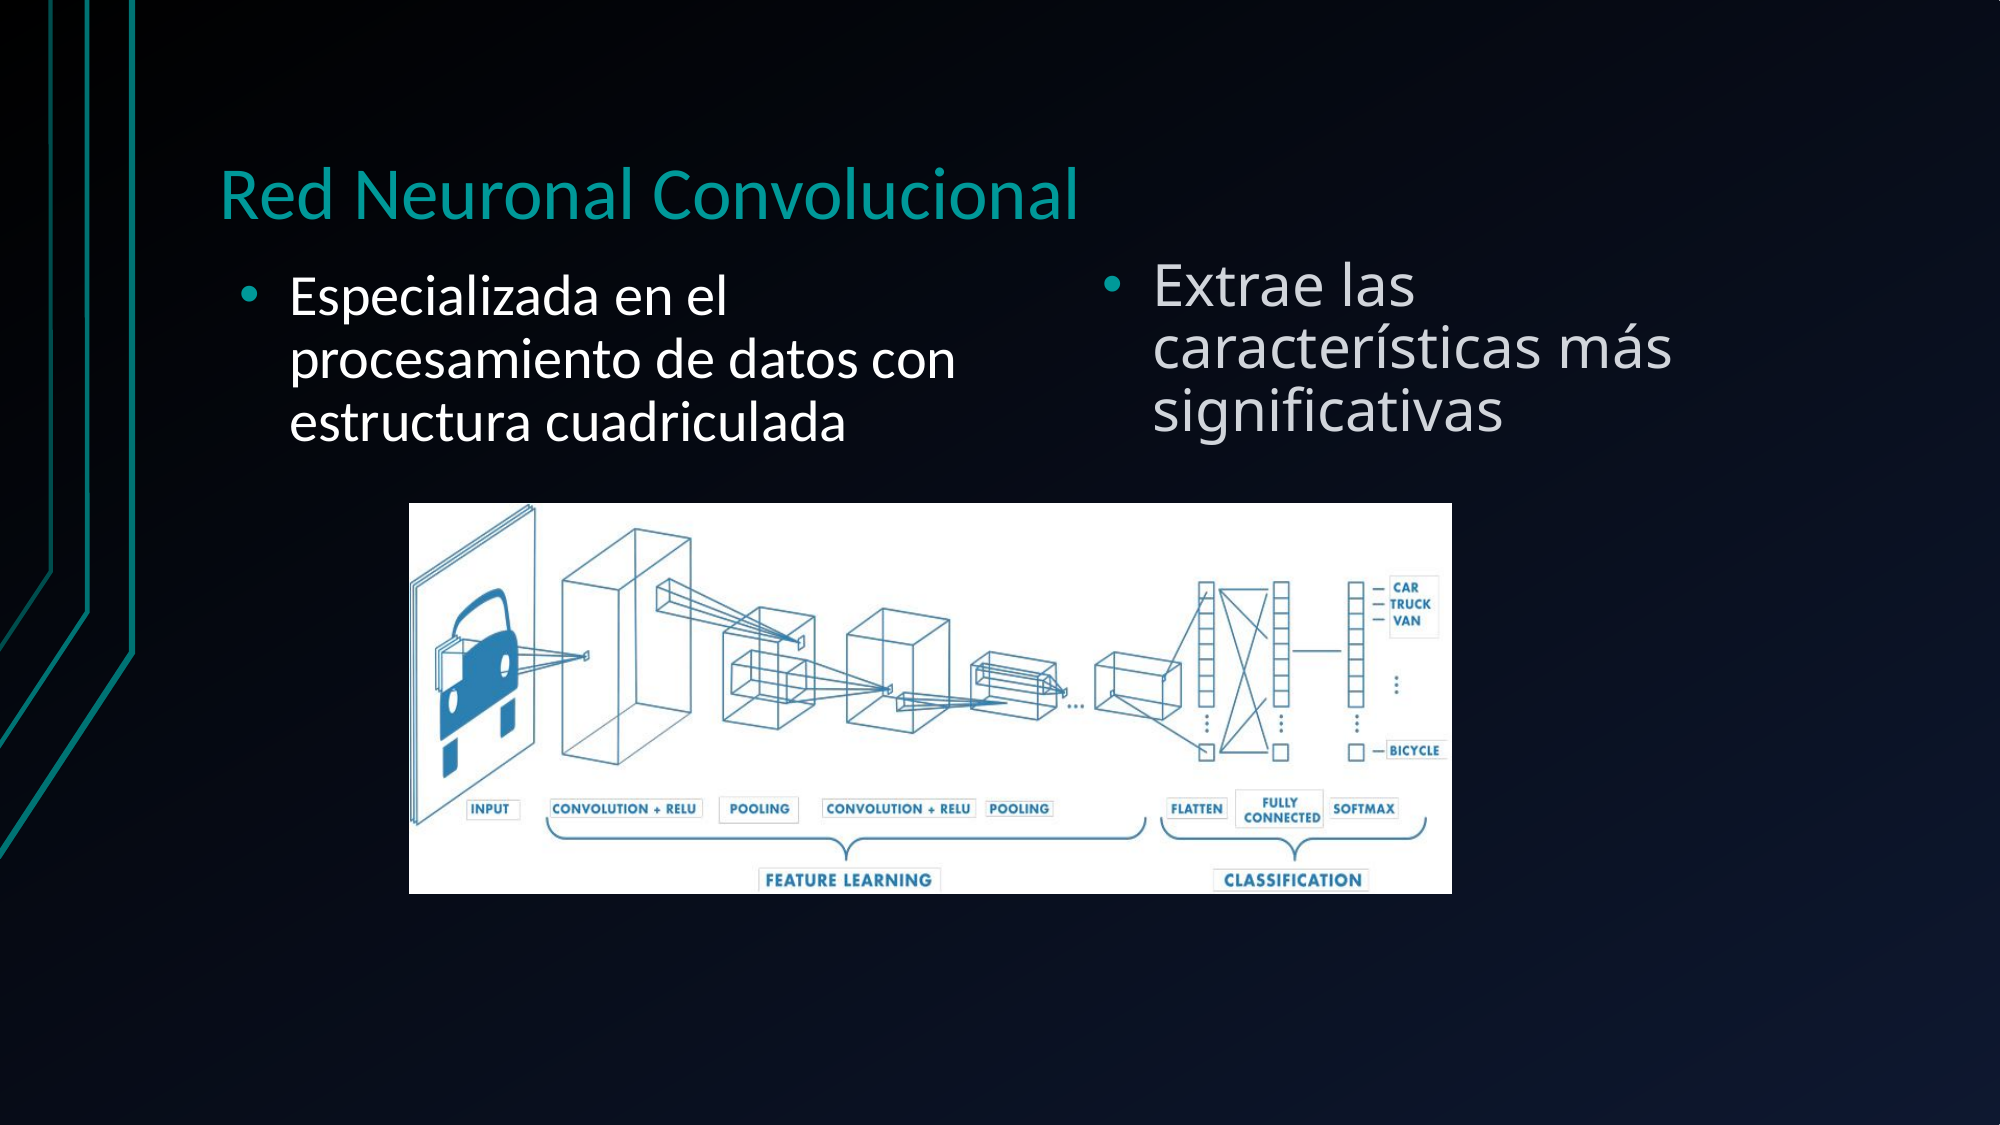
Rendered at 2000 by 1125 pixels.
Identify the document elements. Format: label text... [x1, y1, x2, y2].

title Red Neuronal Convolucional [199, 45, 1900, 246]
text_box Extrae las características más significativas [1082, 245, 1792, 813]
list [408, 503, 1452, 894]
list Especializada en el procesamiento de datos con estructura cuadriculada [219, 255, 1053, 822]
